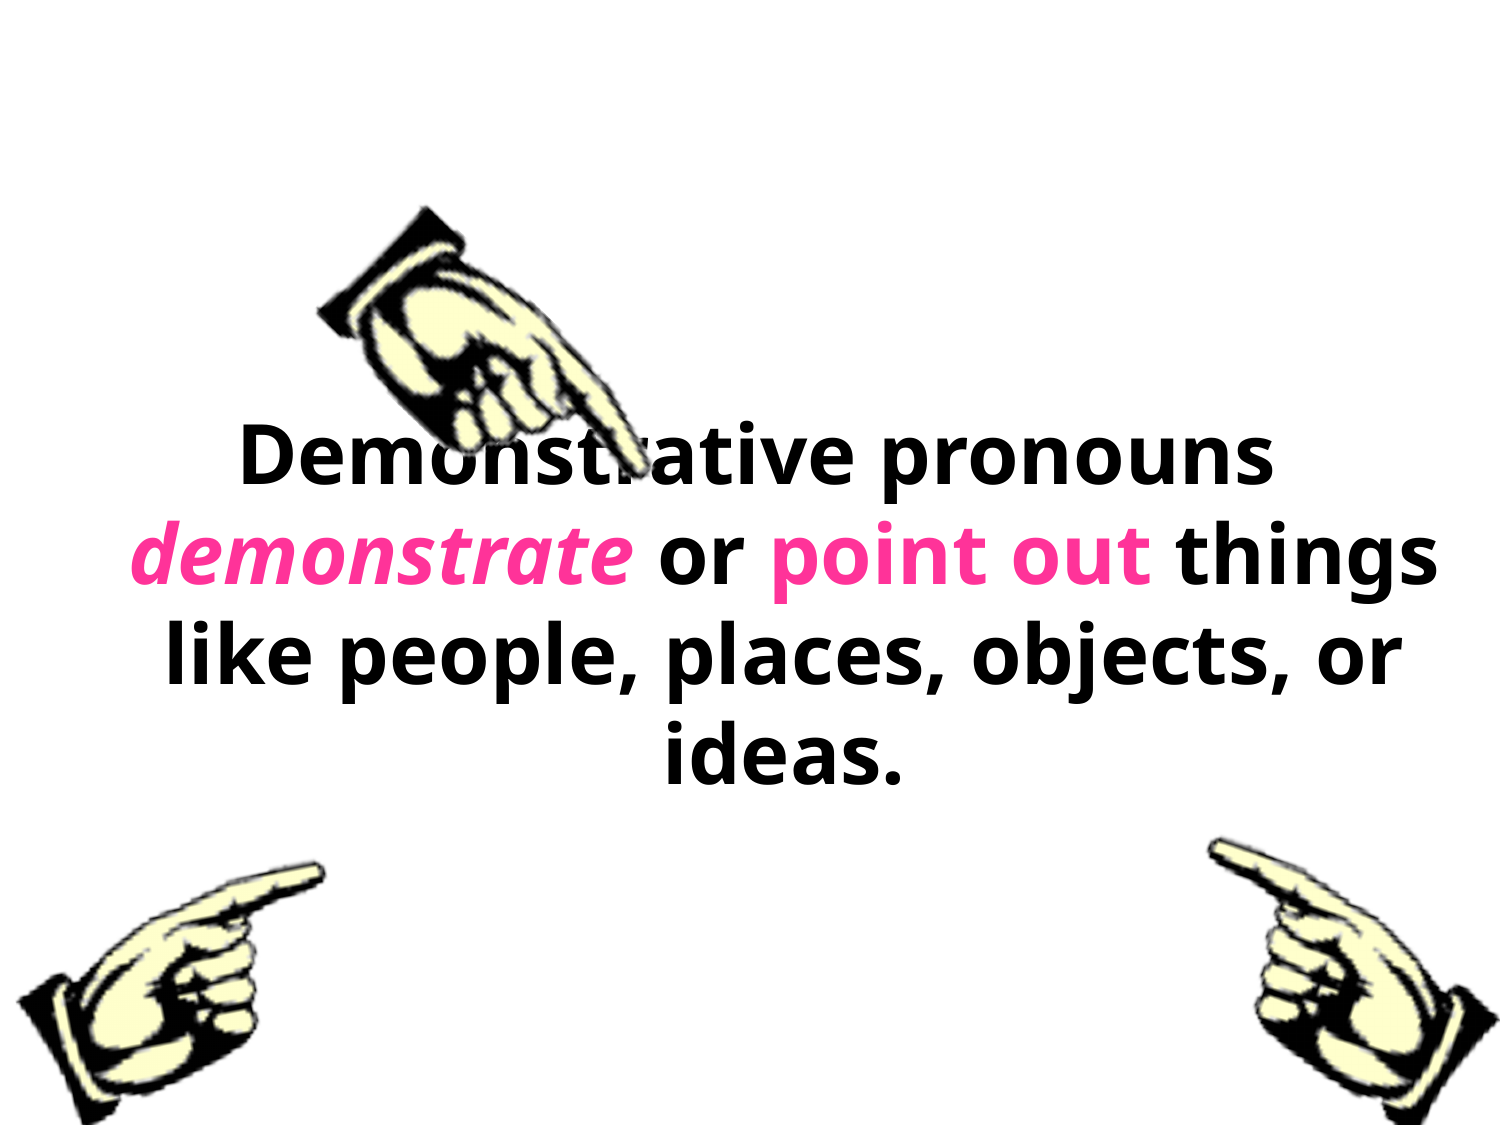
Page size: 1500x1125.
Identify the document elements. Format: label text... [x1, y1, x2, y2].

text_box Demonstrative pronouns demonstrate or point out things like people, places, objects, or ideas. [49, 262, 1463, 1088]
picture [1019, 742, 1500, 1125]
picture [309, 183, 763, 659]
picture [0, 798, 470, 1125]
text_box Demonstrative Pronouns [75, 24, 1450, 262]
